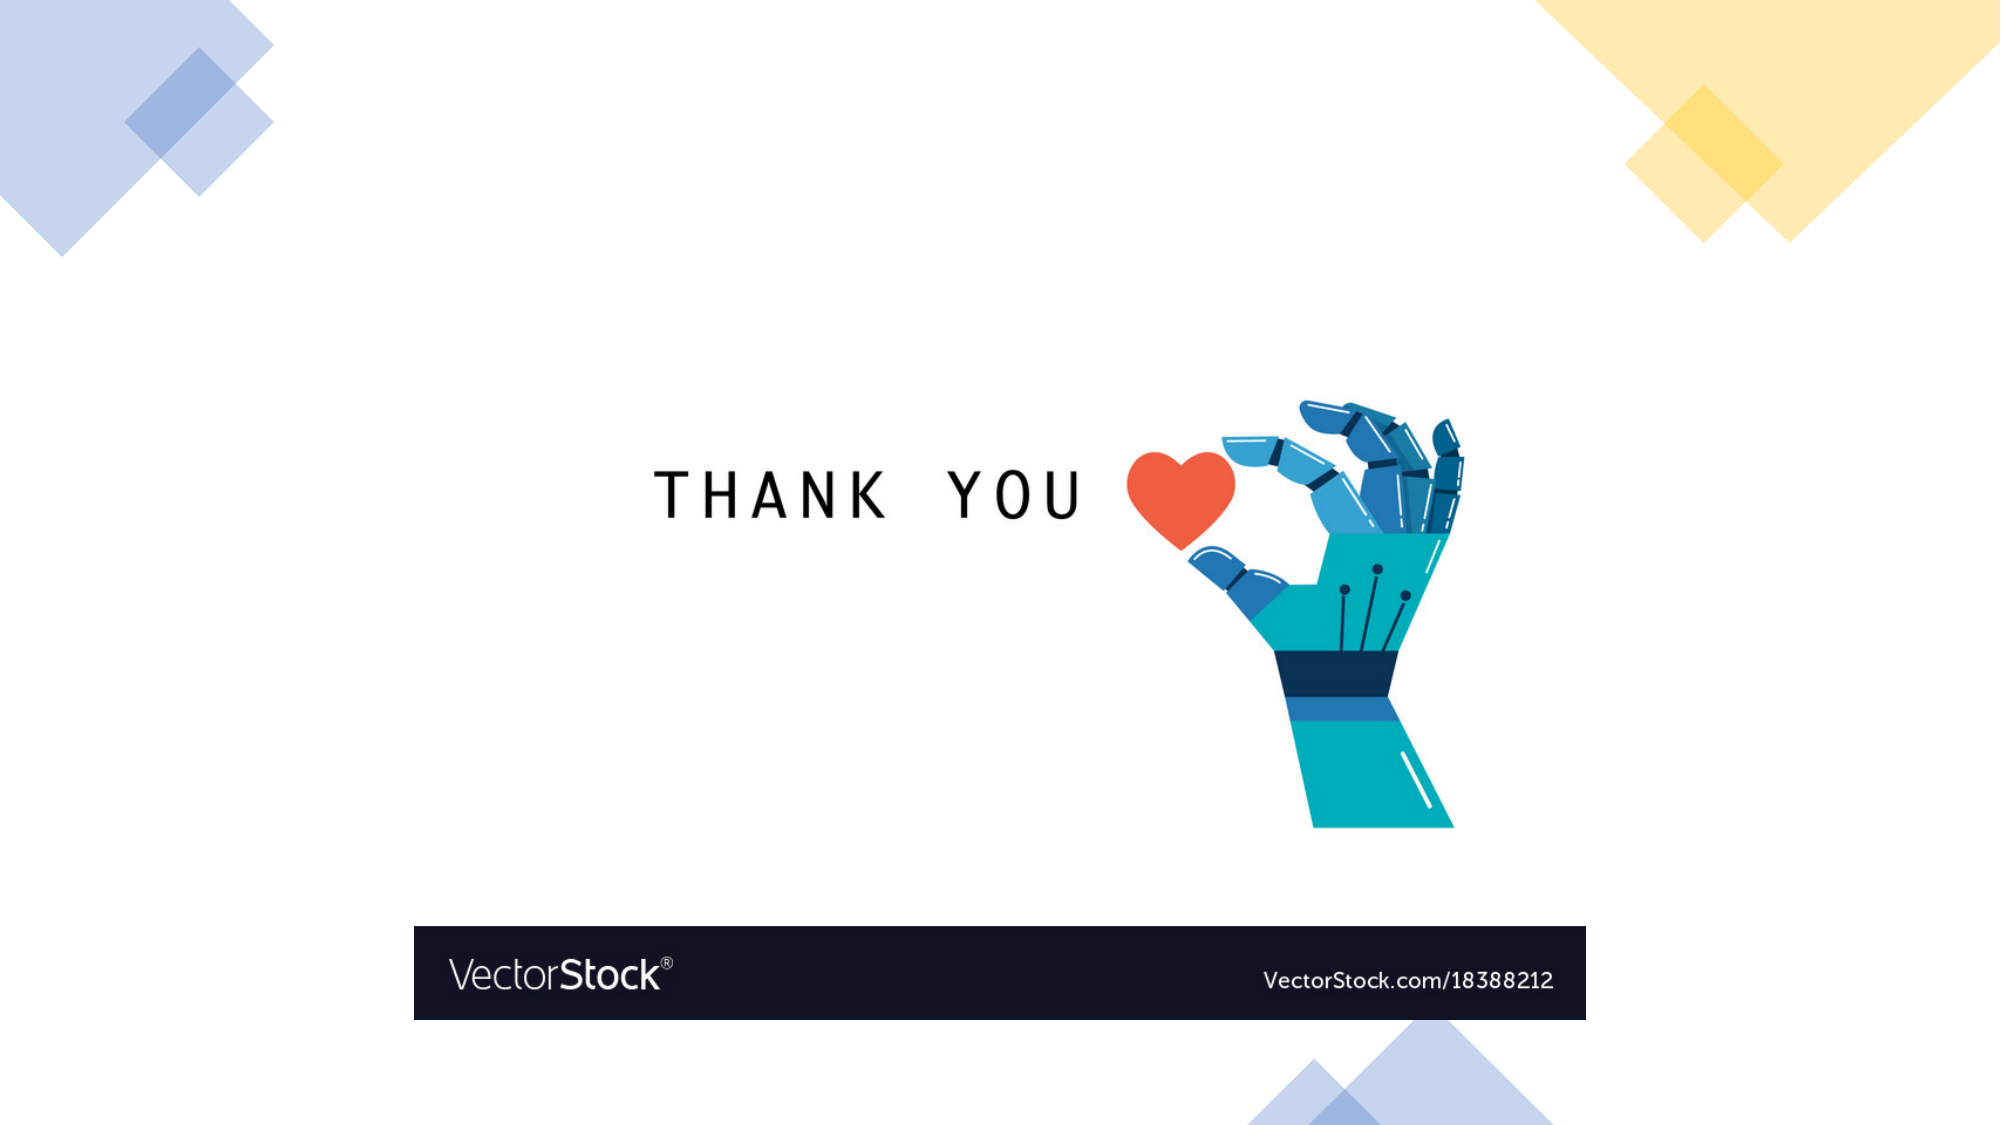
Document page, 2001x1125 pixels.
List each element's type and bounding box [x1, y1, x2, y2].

list [414, 105, 1586, 1020]
text_box [1622, 124, 1746, 245]
text_box [1533, 0, 2000, 245]
text_box [0, 0, 2000, 1125]
text_box [1345, 1020, 1556, 1125]
text_box [1245, 1057, 1383, 1125]
text_box [0, 0, 276, 259]
text_box [122, 45, 276, 199]
